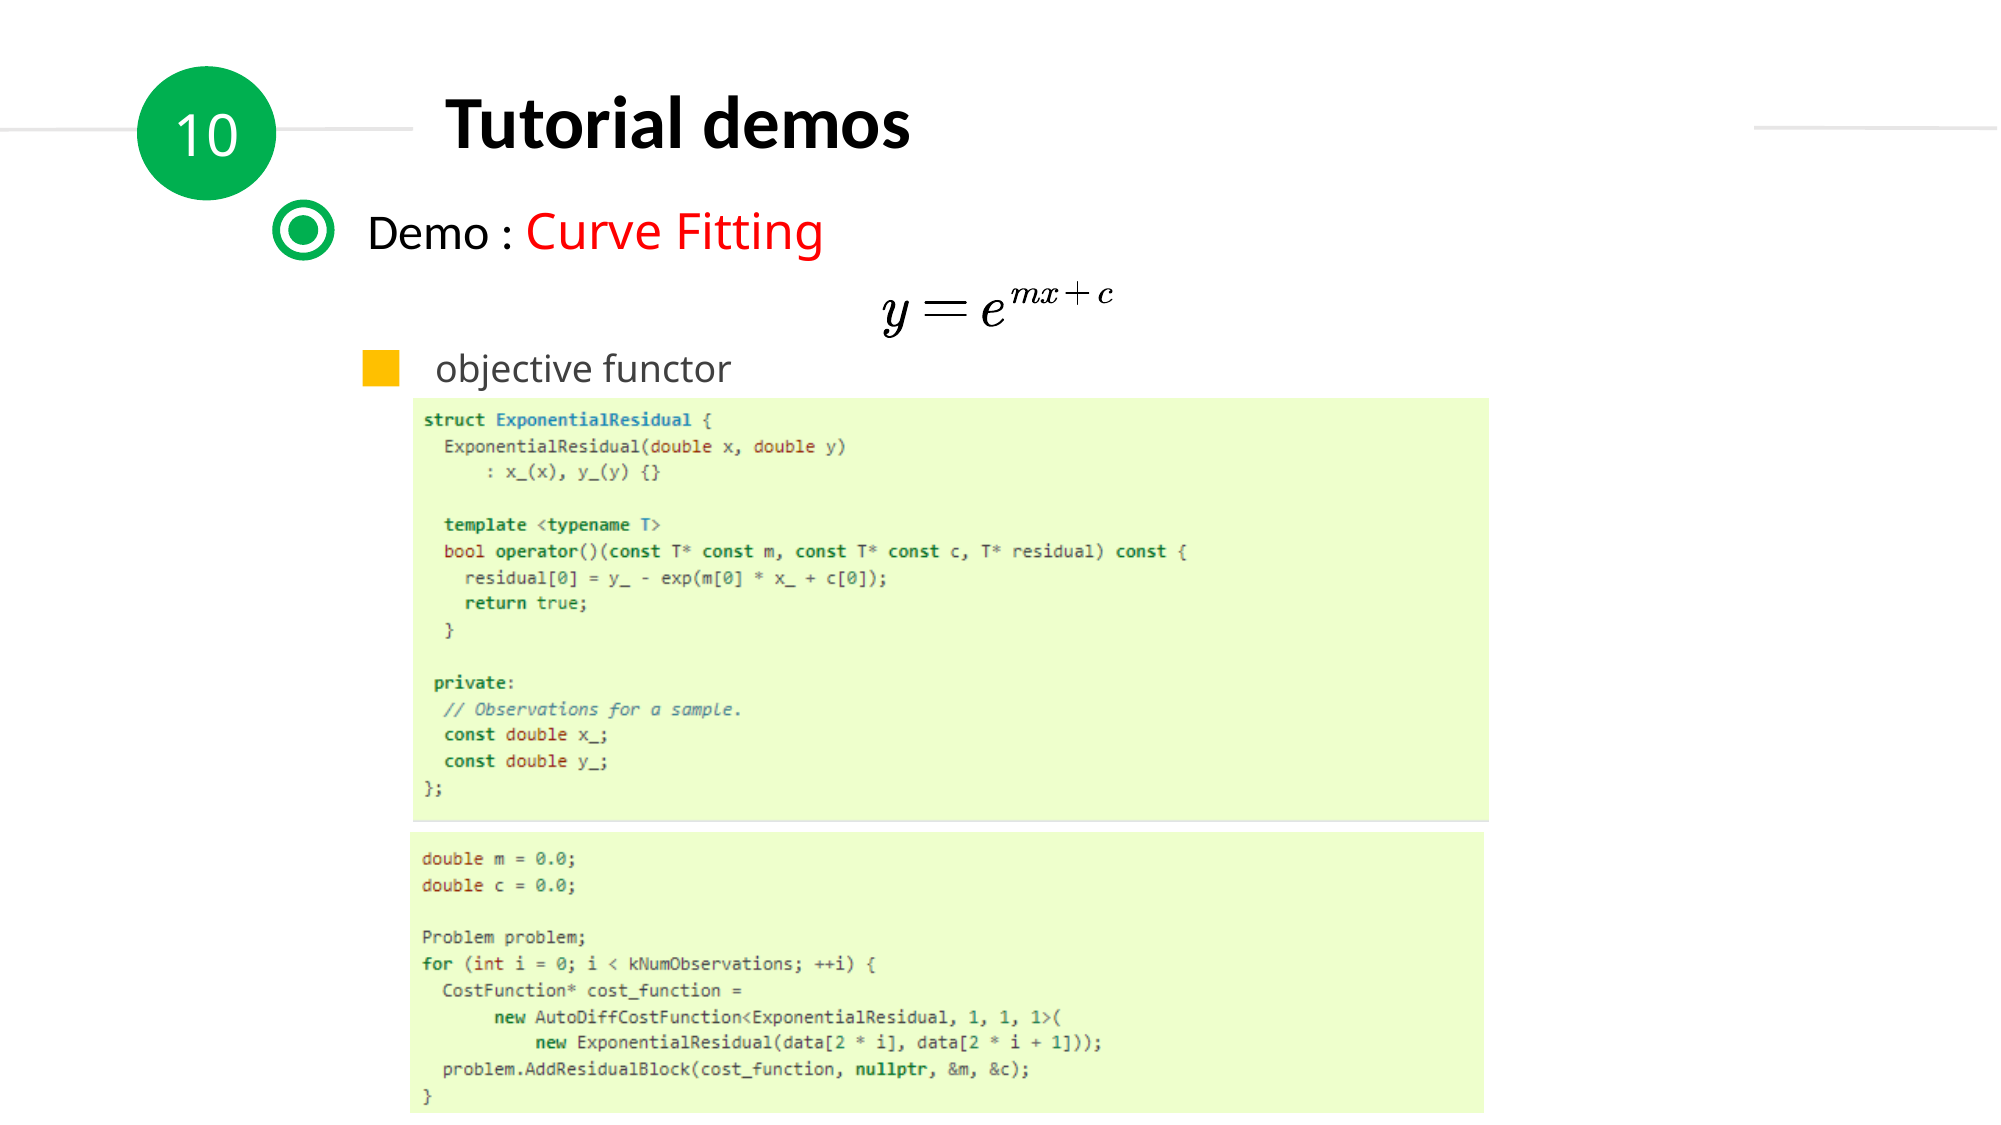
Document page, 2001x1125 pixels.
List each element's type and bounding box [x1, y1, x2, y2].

picture [413, 398, 1489, 822]
picture [410, 832, 1484, 1113]
text_box [0, 66, 1998, 201]
text_box [276, 192, 1825, 269]
text_box [362, 338, 1686, 399]
text_box [876, 268, 1124, 338]
